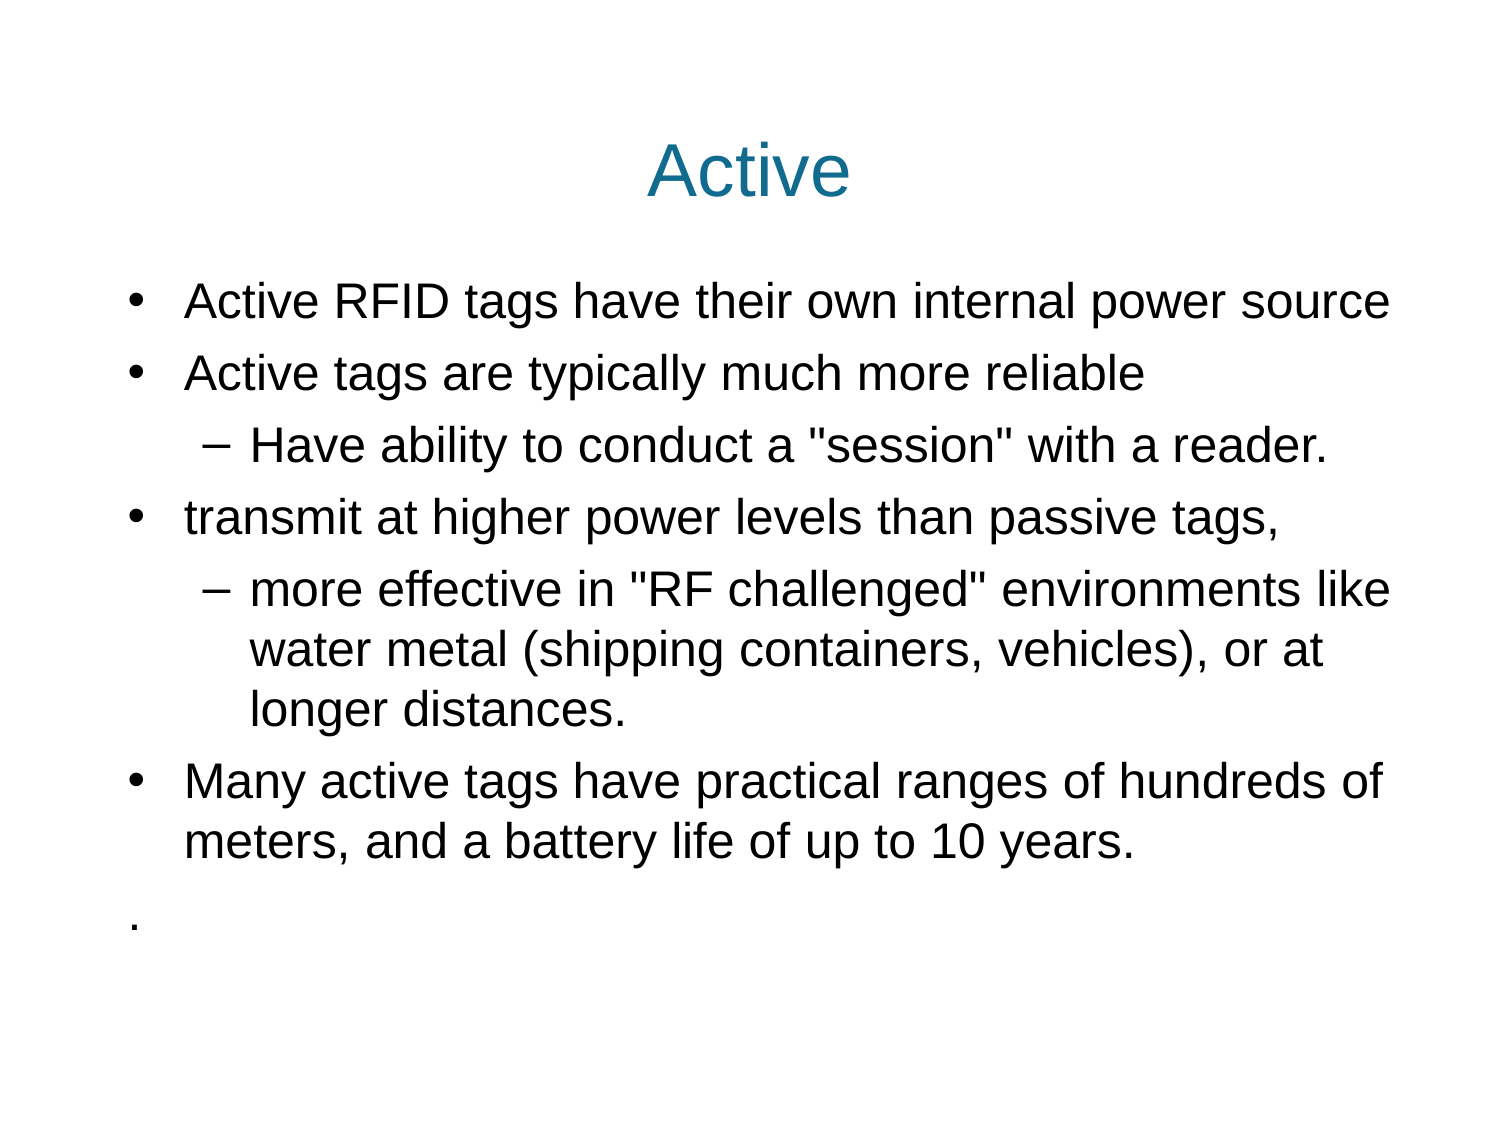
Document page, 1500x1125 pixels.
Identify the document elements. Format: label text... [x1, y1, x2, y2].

title Active [264, 121, 1236, 211]
text_box Active RFID tags have their own internal power source Active tags are typically much more reliable Have ability to conduct a "session" with a reader. transmit at higher power levels than passive tags, more effective in "RF challenged" environments like water metal (shipping containers, vehicles), or at longer distances. Many active tags have practical ranges of hundreds of meters, and a battery life of up to 10 years. . [125, 268, 1395, 943]
